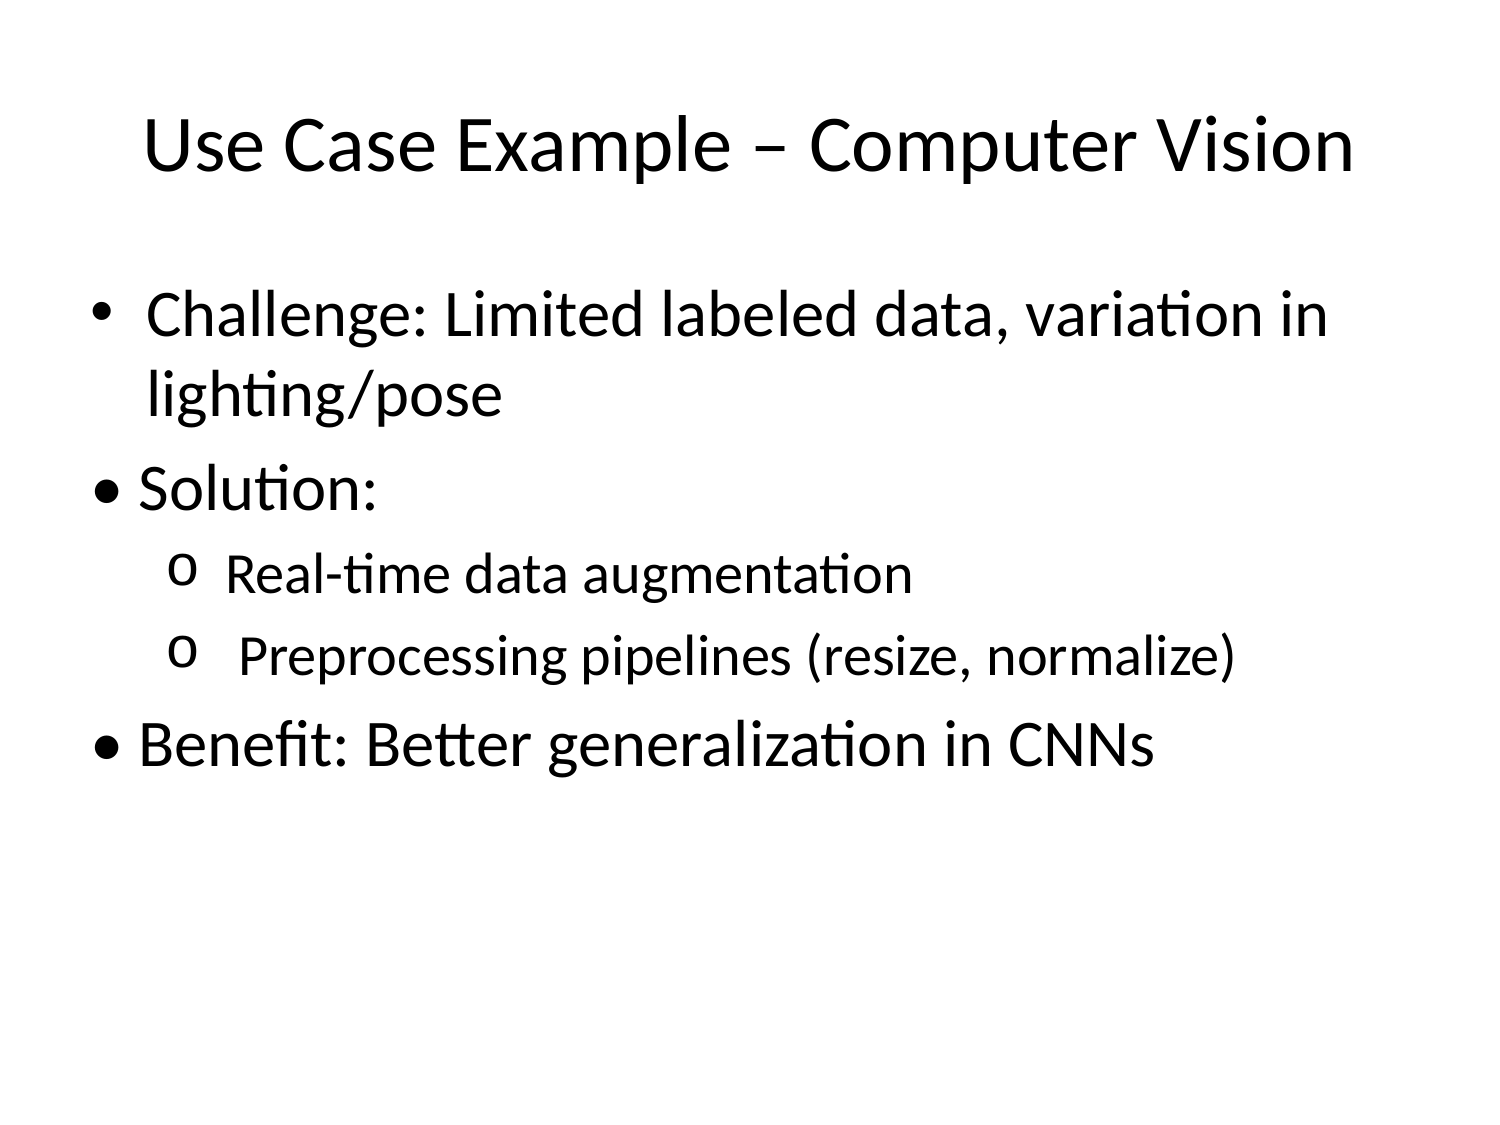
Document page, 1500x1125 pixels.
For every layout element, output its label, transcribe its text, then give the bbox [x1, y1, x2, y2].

title Use Case Example – Computer Vision [75, 45, 1425, 233]
list Challenge: Limited labeled data, variation in lighting/pose • Solution: Real-time data augmentation Preprocessing pipelines (resize, normalize) • Benefit: Better generalization in CNNs [75, 262, 1425, 1005]
